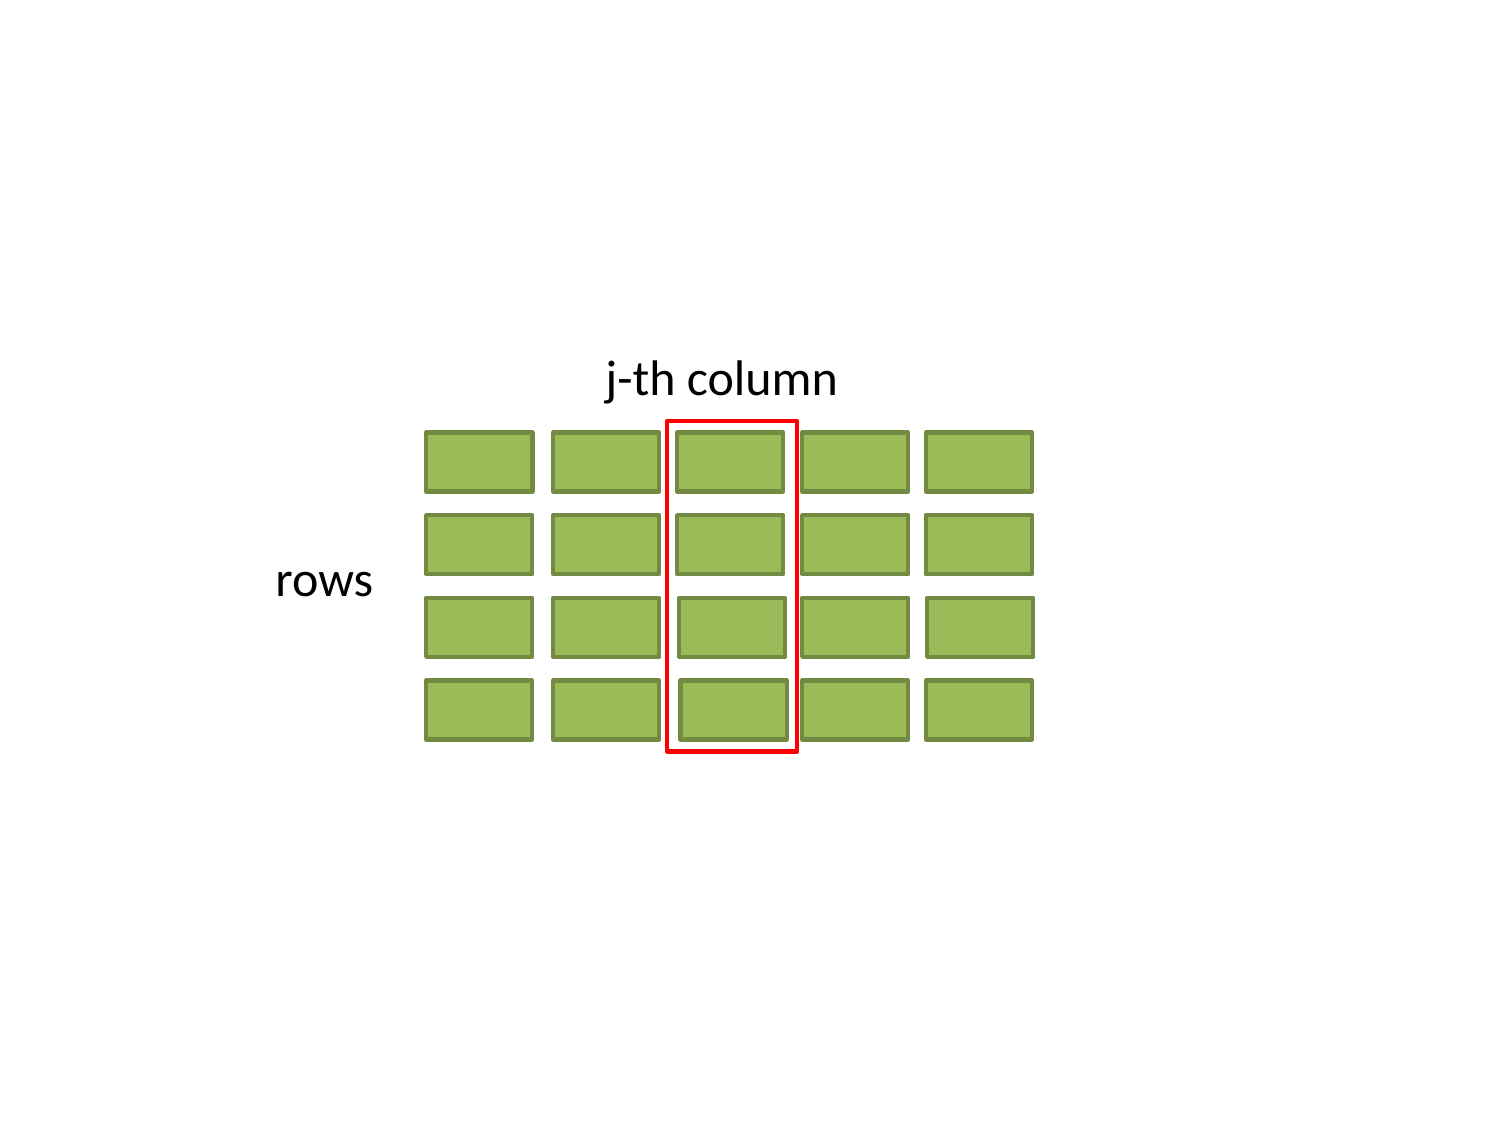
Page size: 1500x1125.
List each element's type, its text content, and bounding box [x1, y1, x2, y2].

text_box [551, 596, 661, 659]
text_box [424, 430, 535, 494]
text_box [924, 430, 1034, 494]
text_box [551, 678, 661, 742]
text_box [924, 678, 1034, 742]
text_box [800, 513, 910, 576]
text_box [424, 678, 534, 742]
text_box [800, 678, 910, 742]
text_box [424, 596, 534, 659]
text_box [800, 430, 910, 494]
text_box [551, 513, 661, 576]
text_box rows [193, 538, 455, 614]
text_box [551, 430, 661, 494]
text_box [925, 596, 1035, 659]
text_box [924, 513, 1034, 576]
text_box [665, 419, 799, 754]
text_box [800, 596, 910, 659]
text_box [424, 513, 534, 576]
text_box j-th column [563, 338, 880, 413]
